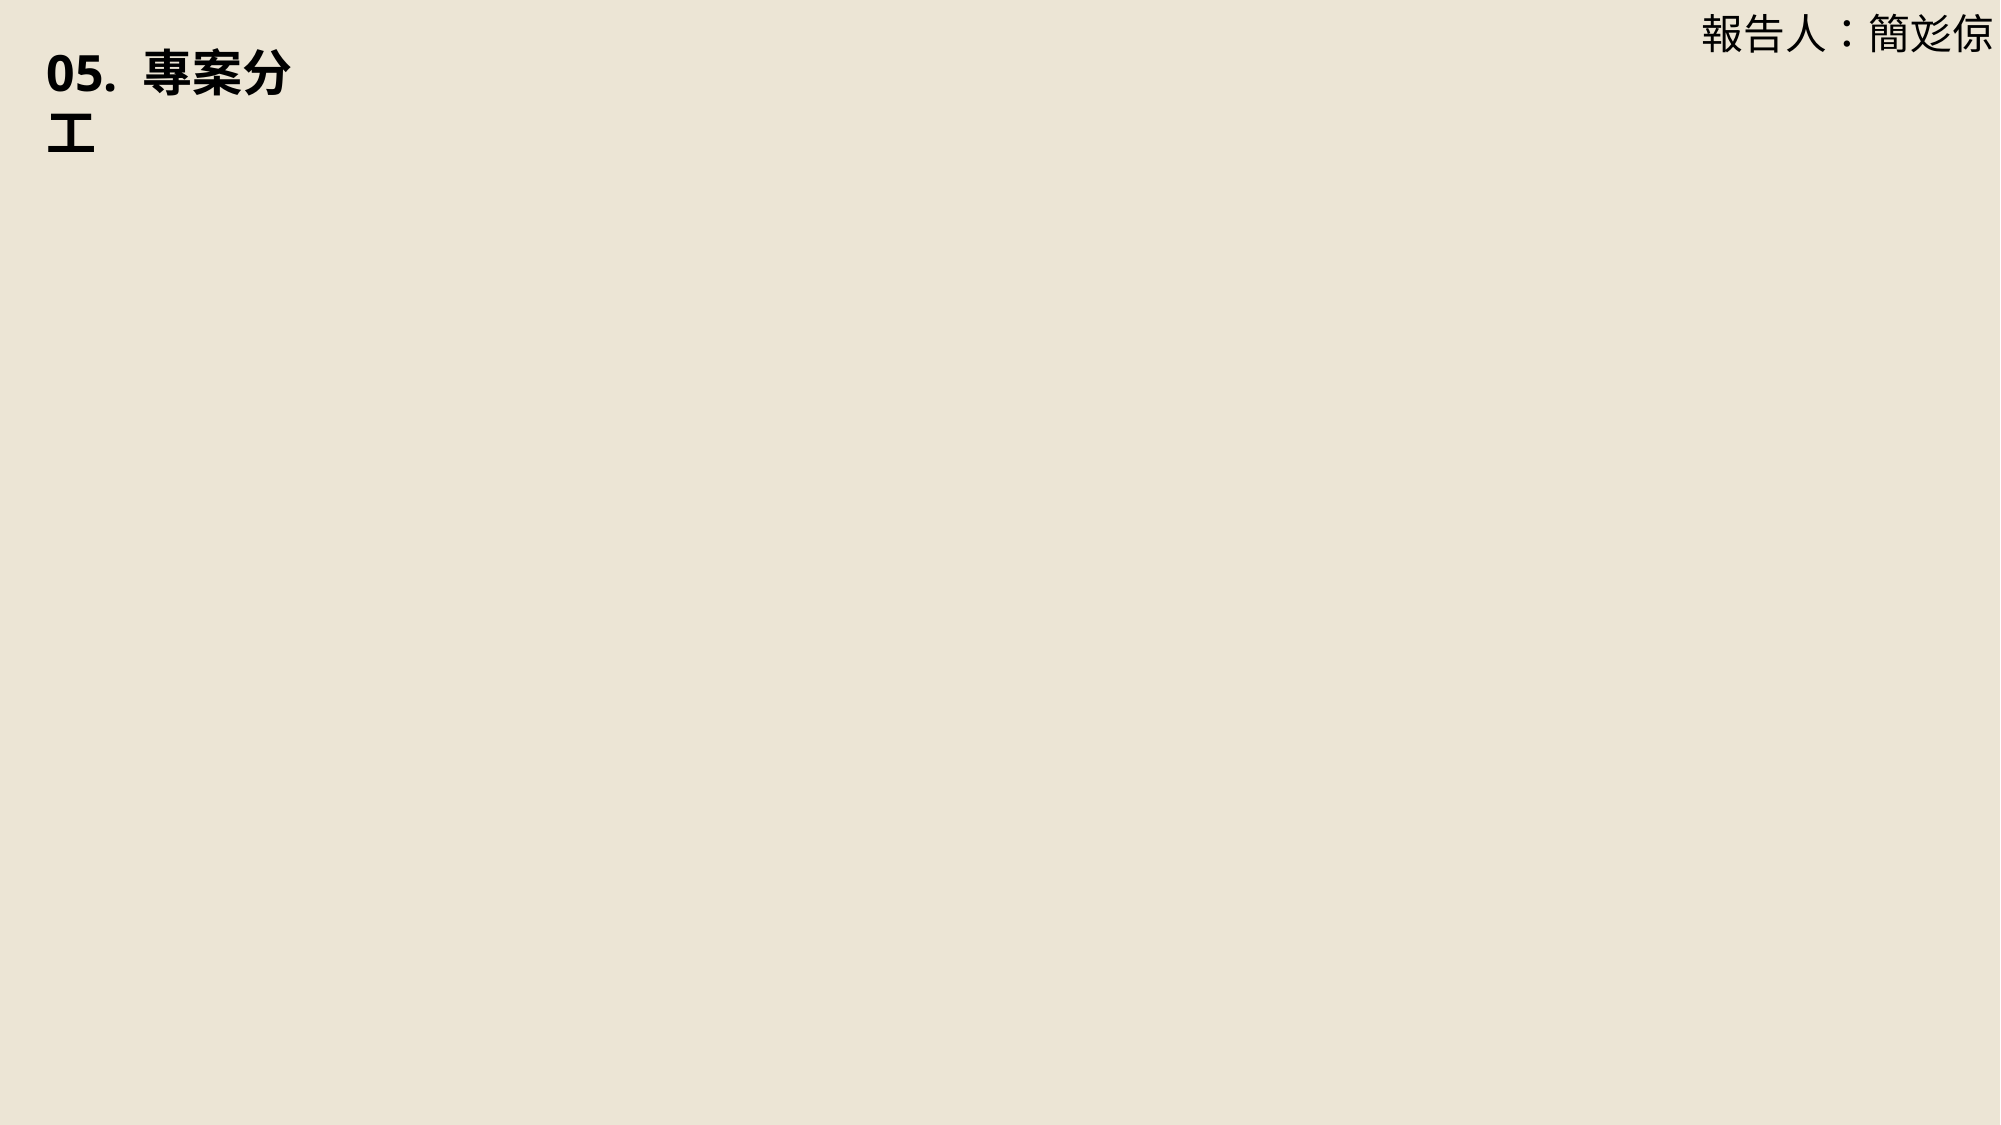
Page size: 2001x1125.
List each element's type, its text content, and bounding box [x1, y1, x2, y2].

text_box 05. 專案分工 [31, 33, 353, 169]
text_box 報告人：簡彣倞 [1686, 0, 2000, 66]
